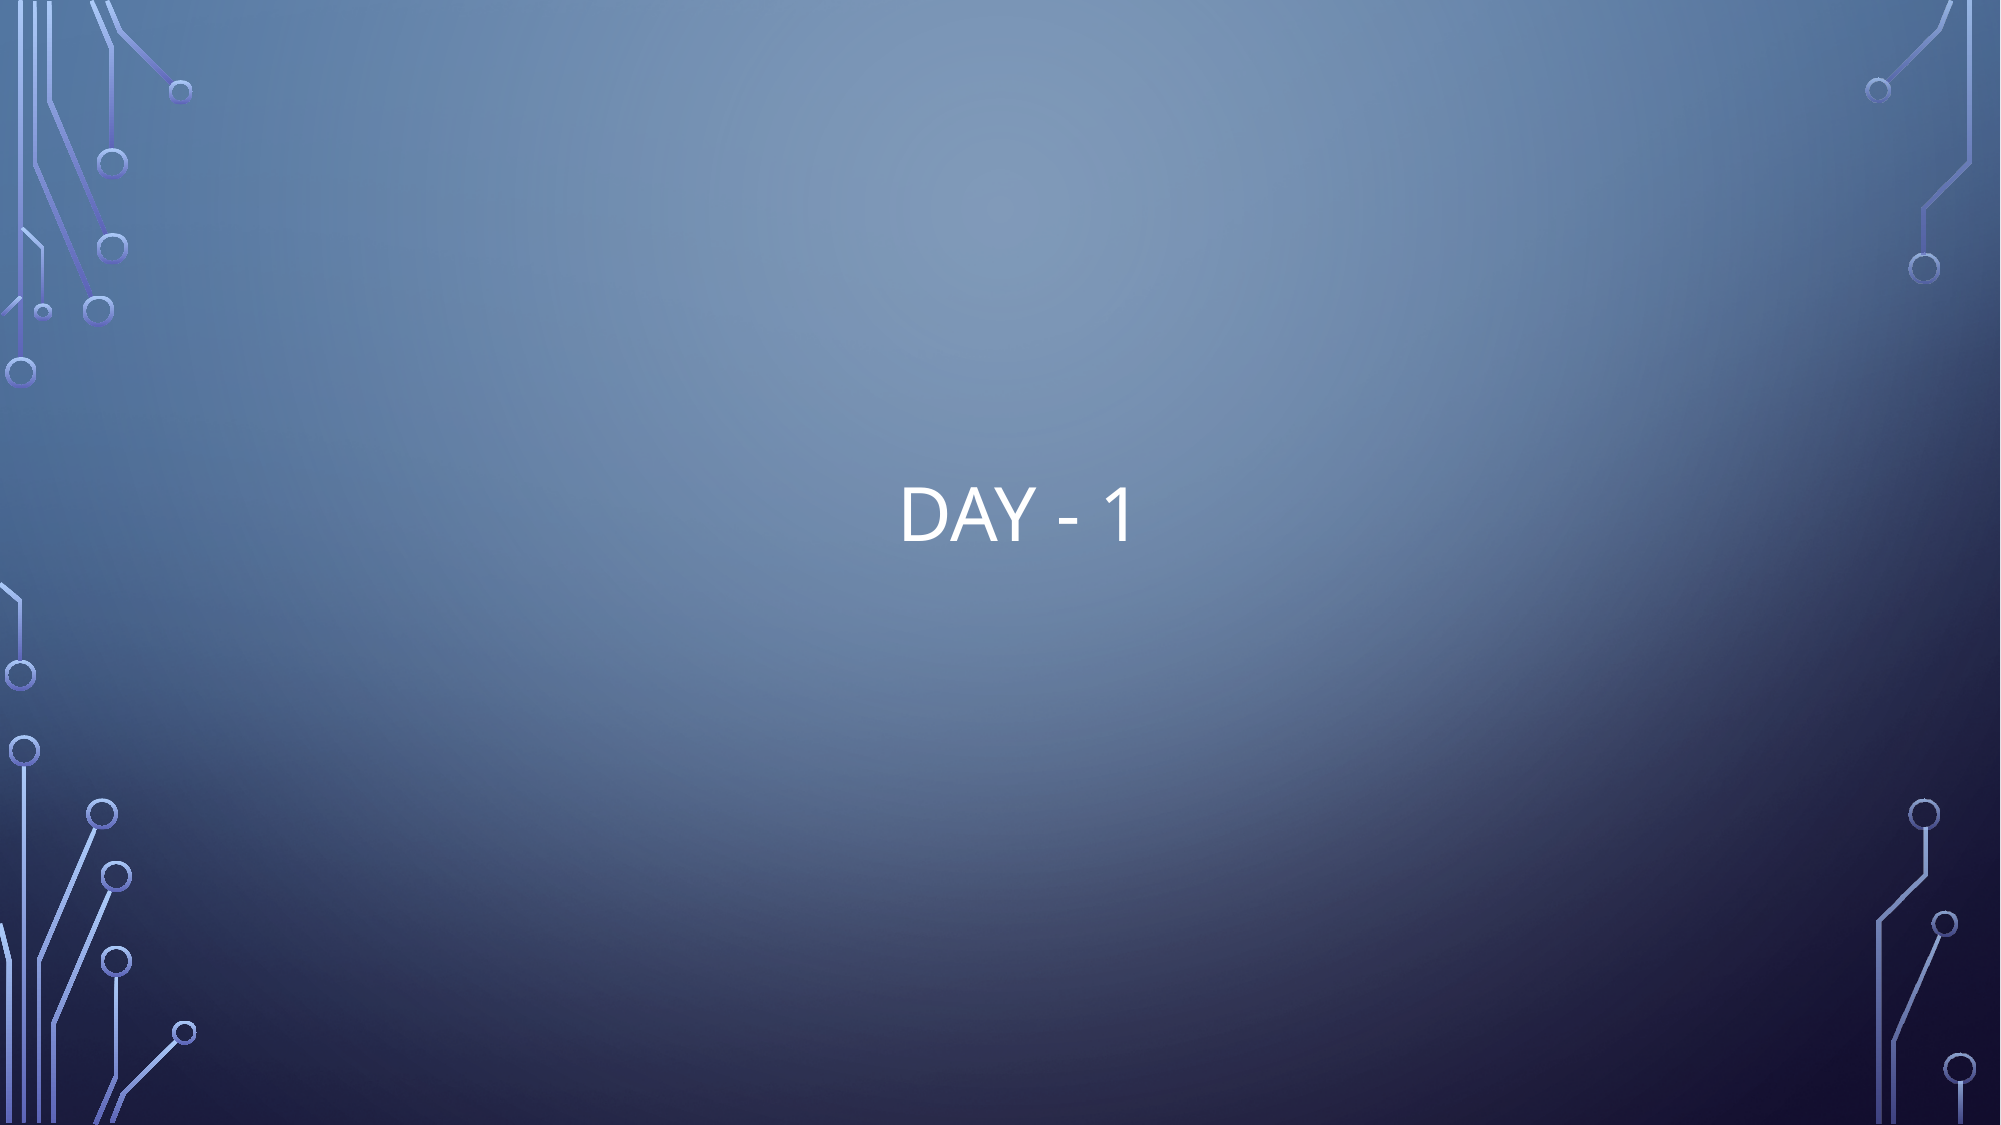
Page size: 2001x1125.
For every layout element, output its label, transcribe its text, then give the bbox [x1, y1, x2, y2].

title Day - 1 [207, 396, 1833, 639]
